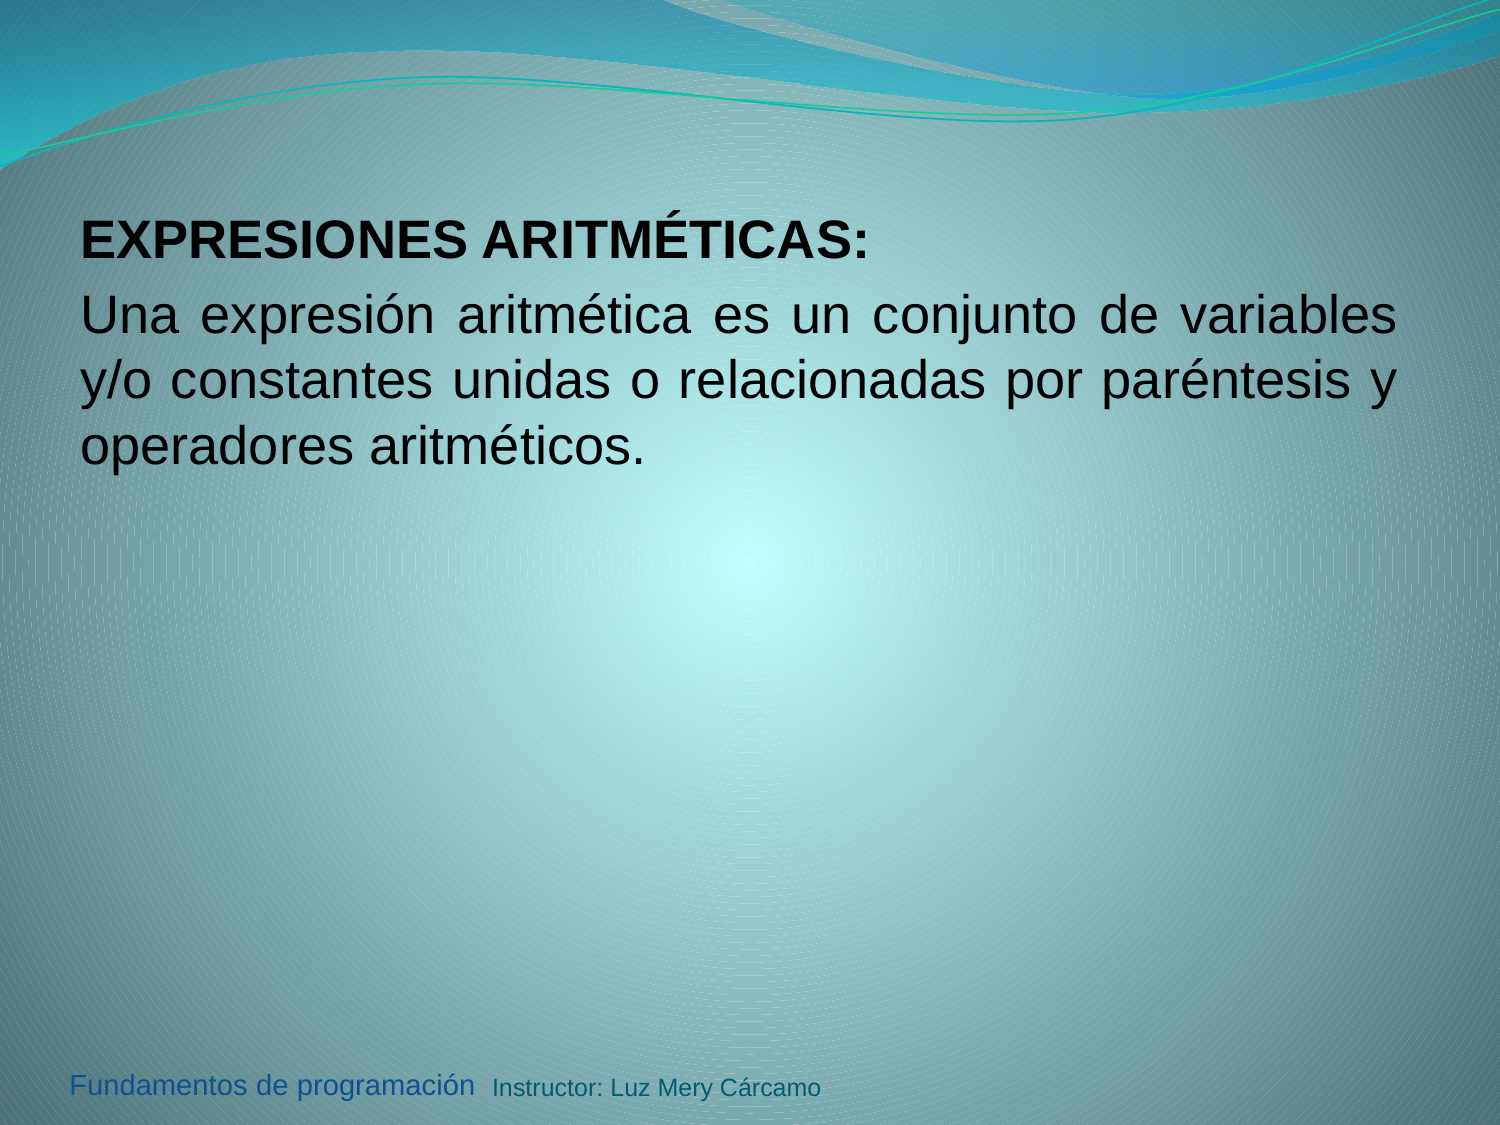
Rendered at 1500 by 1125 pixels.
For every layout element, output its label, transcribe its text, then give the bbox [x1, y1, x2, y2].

footer Instructor: Luz Mery Cárcamo [492, 1041, 1043, 1102]
list EXPRESIONES ARITMÉTICAS: Una expresión aritmética es un conjunto de variables y/o constantes unidas o relacionadas por paréntesis y operadores aritméticos. [64, 196, 1415, 917]
